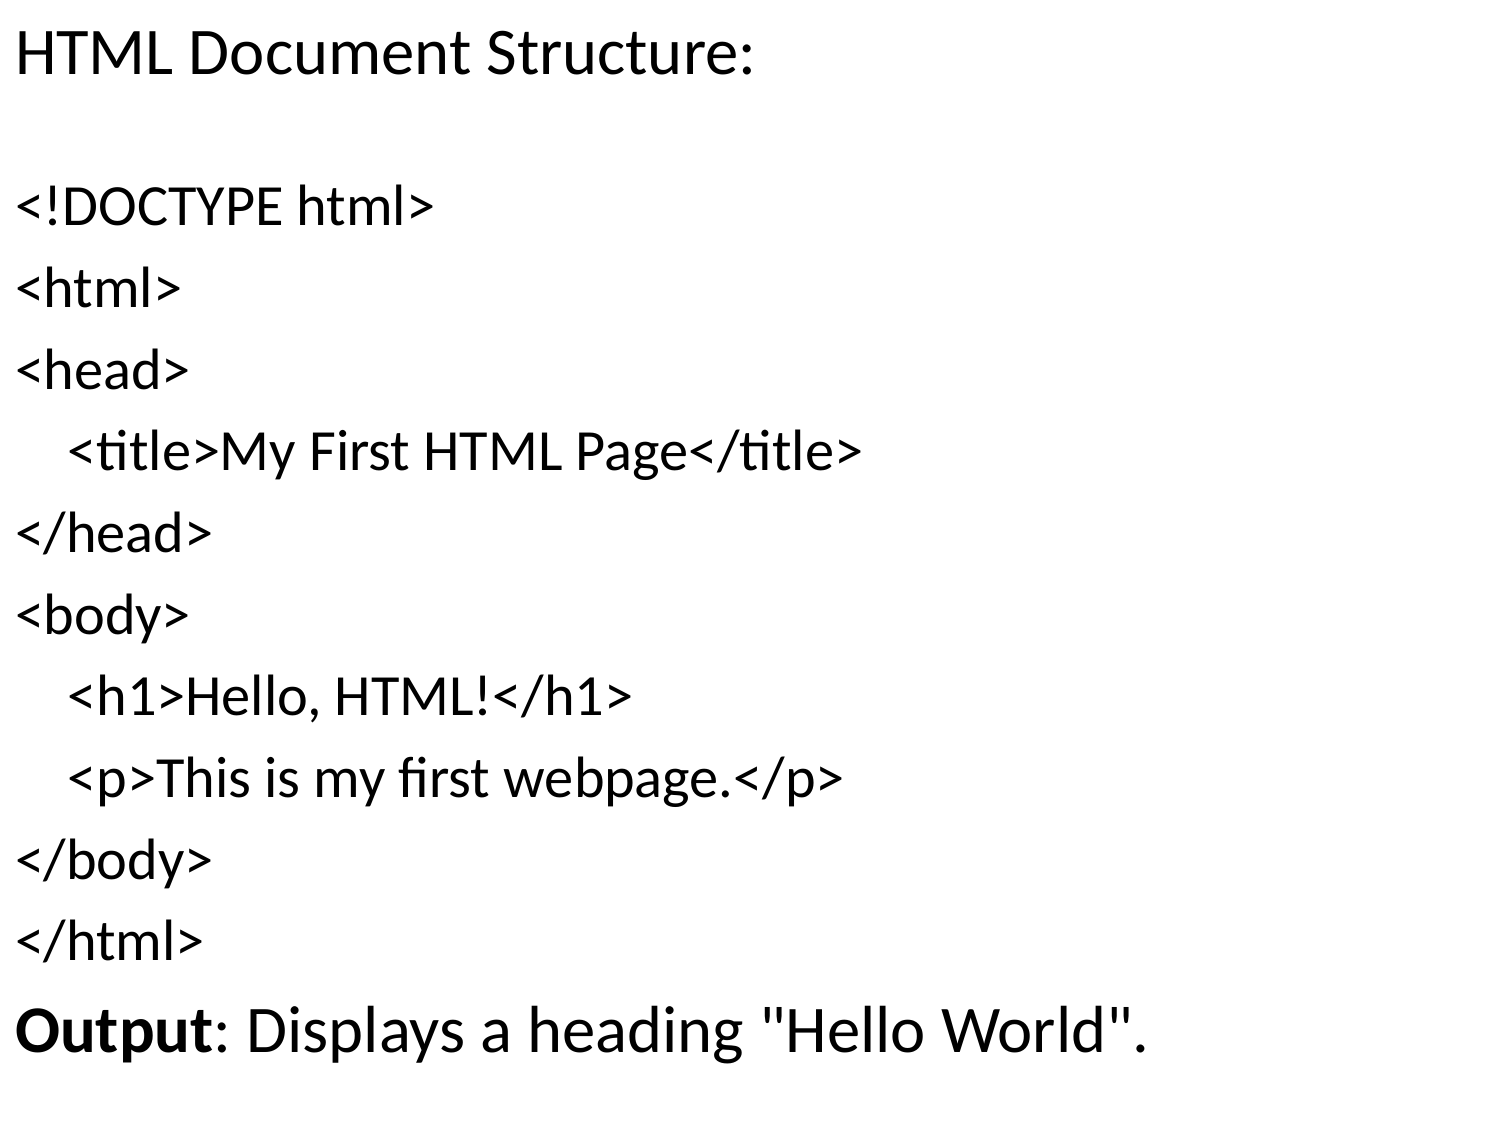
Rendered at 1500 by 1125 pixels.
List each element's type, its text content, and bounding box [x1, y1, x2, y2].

list HTML Document Structure: <!DOCTYPE html> <html> <head> <title>My First HTML Page</title> </head> <body> <h1>Hello, HTML!</h1> <p>This is my first webpage.</p> </body> </html> Output: Displays a heading "Hello World". [0, 0, 1500, 1125]
